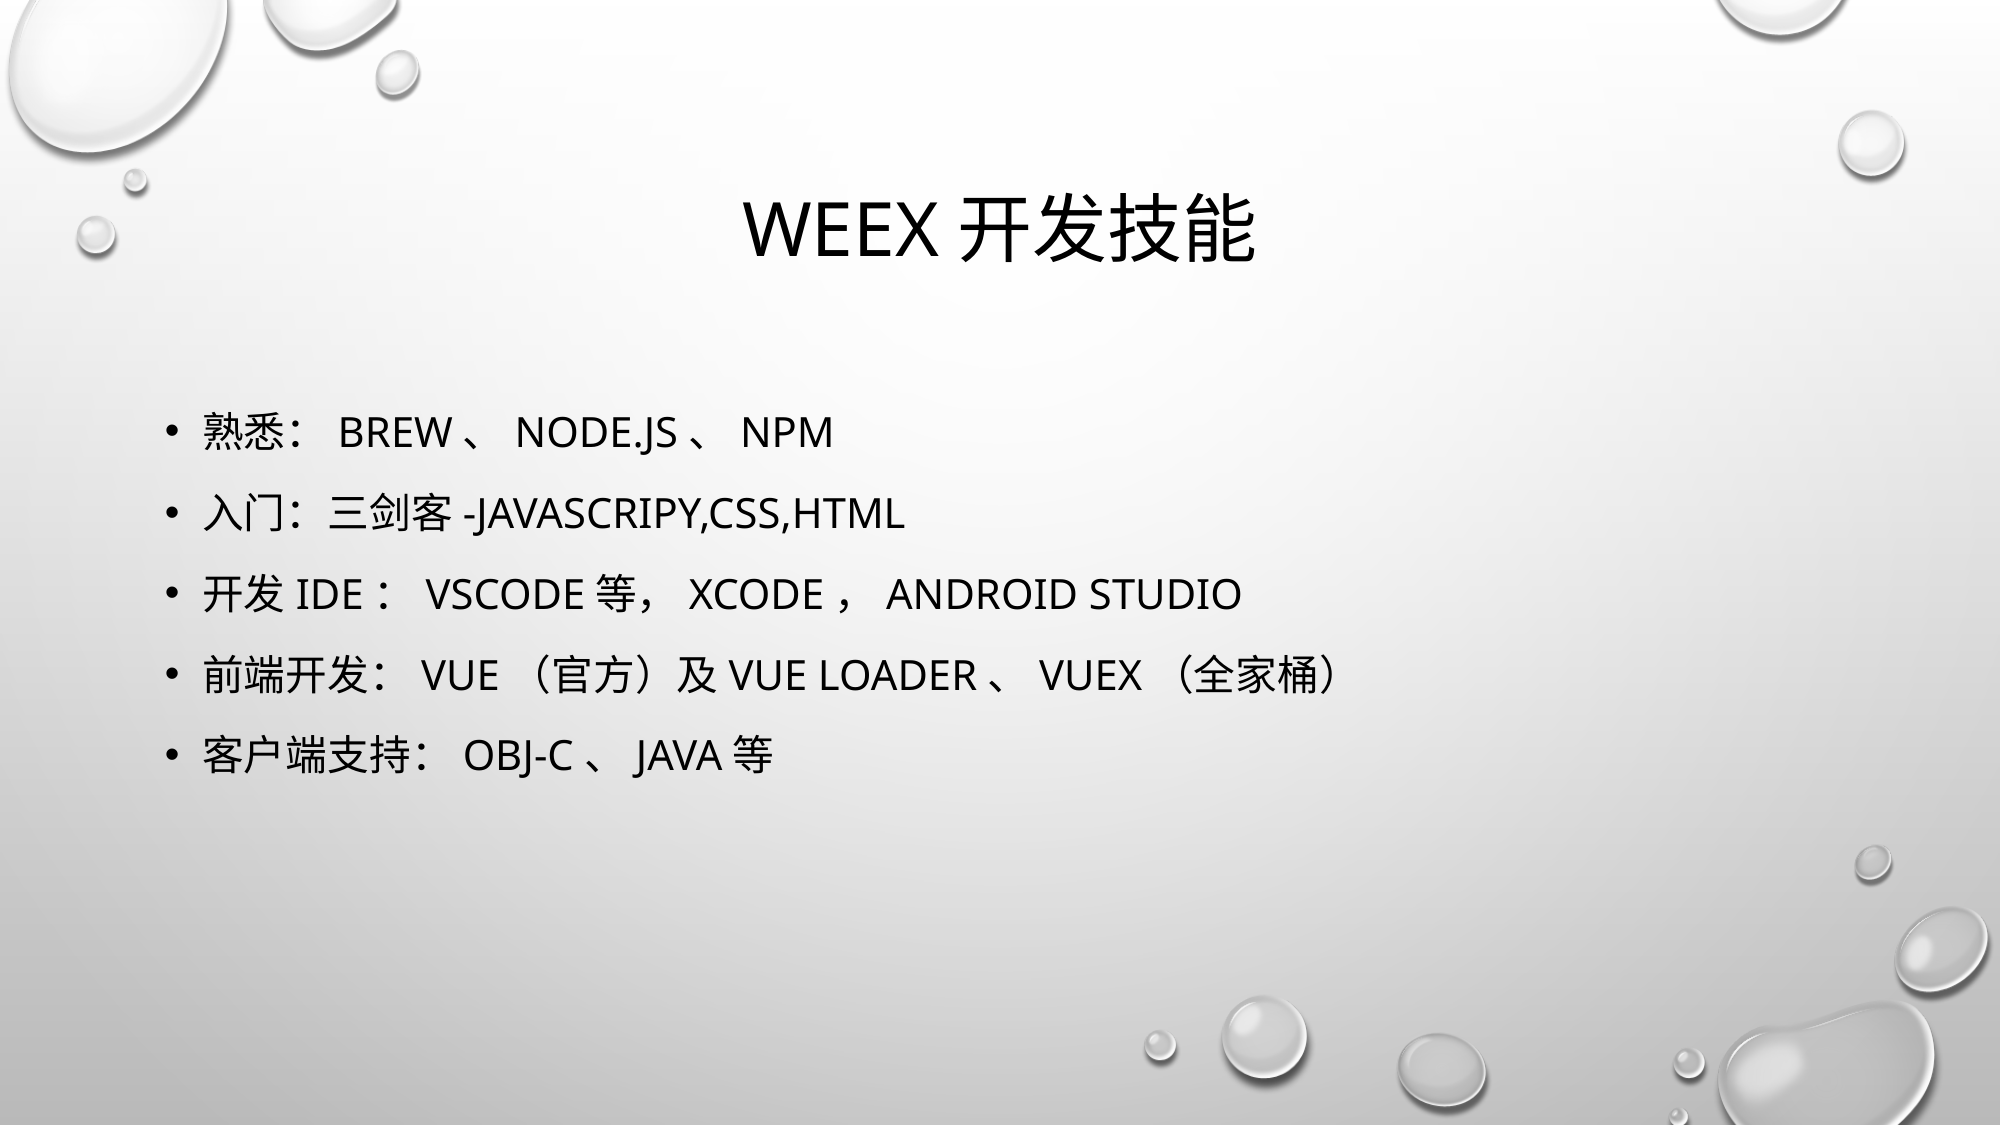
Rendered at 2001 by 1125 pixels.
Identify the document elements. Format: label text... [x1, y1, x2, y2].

list 熟悉：brew、node.js、npm 入门：三剑客-JAVAscripy,css,html 开发IDE：vscode等，Xcode，Android studio 前端开发：Vue（官方）及vue loader、vuex（全家桶） 客户端支持：obj-c、java等 [149, 388, 1850, 950]
picture [0, 0, 2000, 1125]
title Weex开发技能 [149, 101, 1851, 364]
